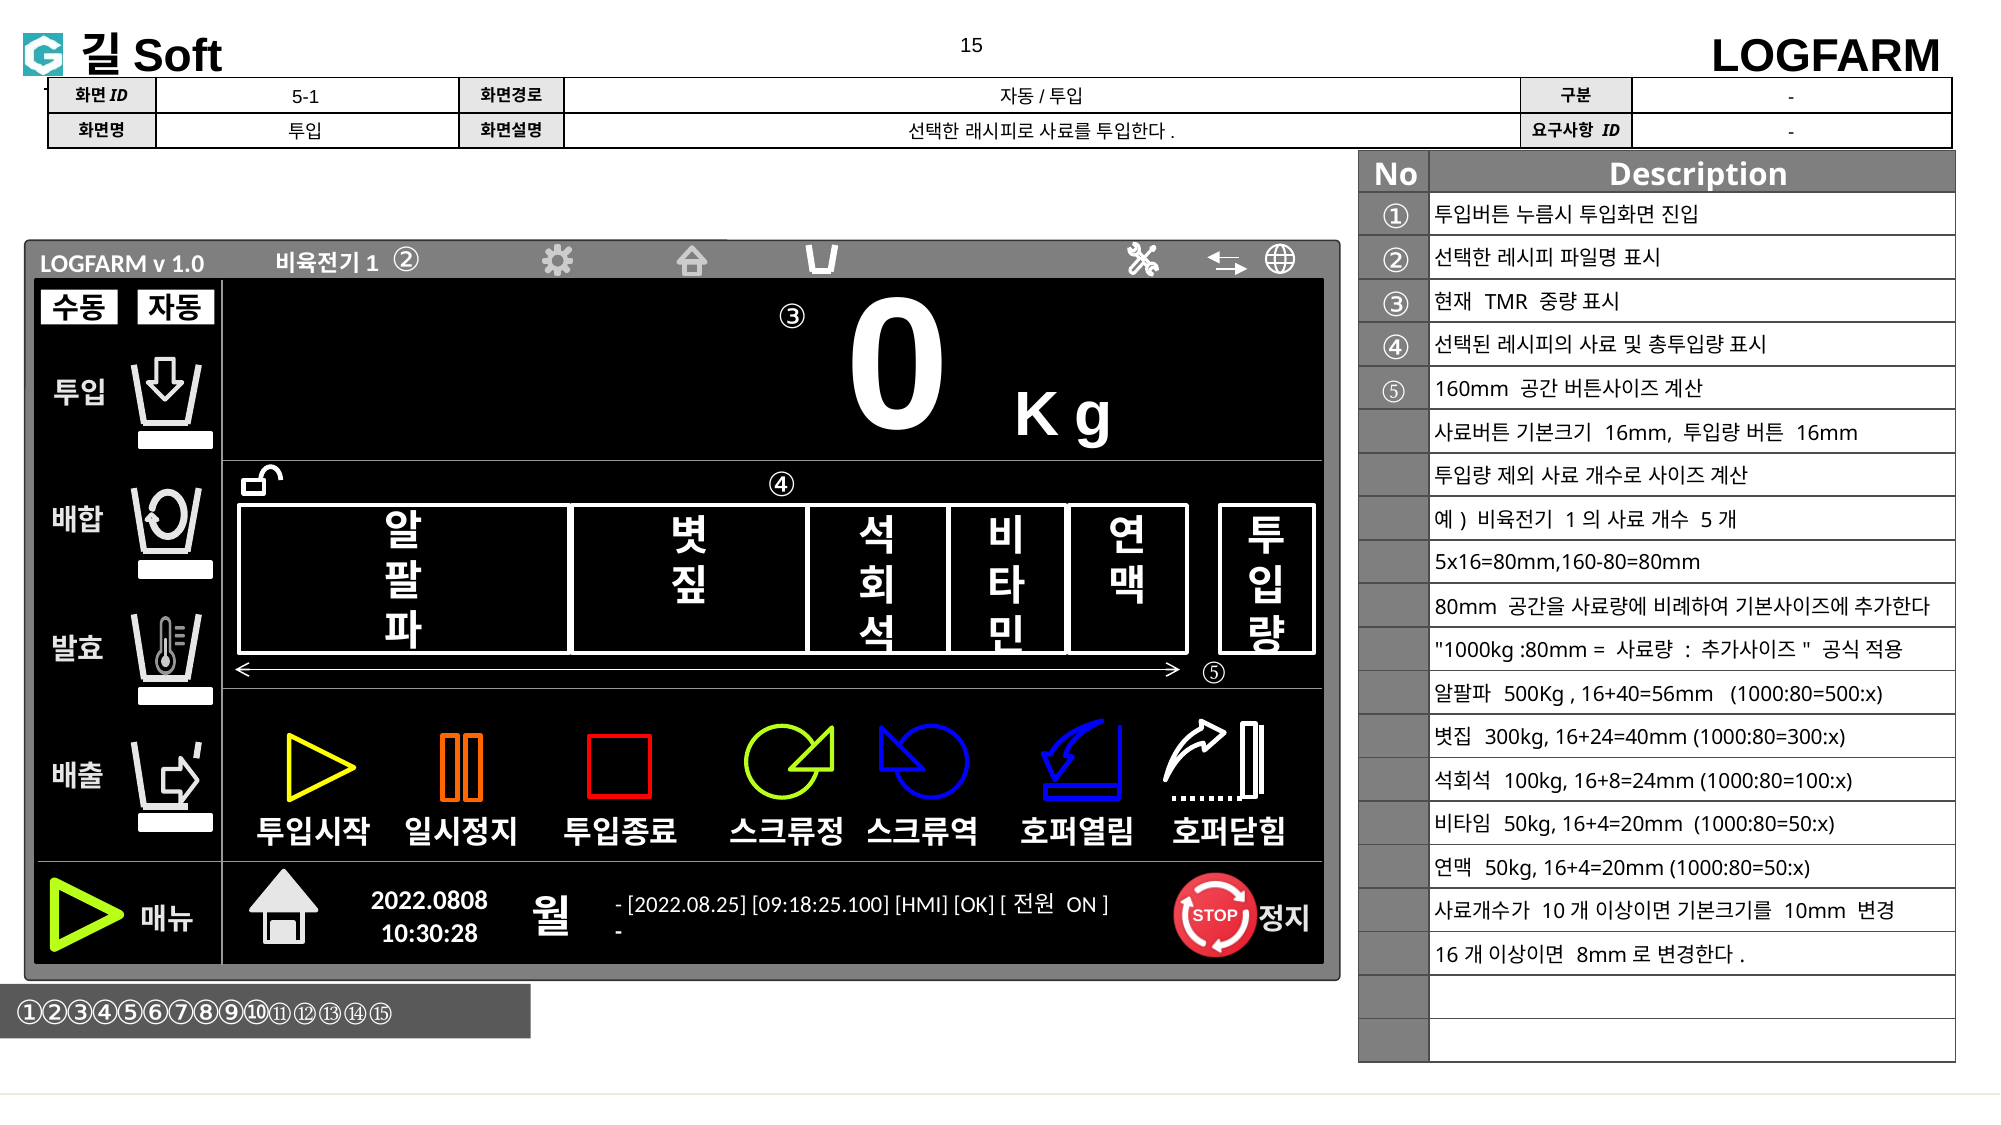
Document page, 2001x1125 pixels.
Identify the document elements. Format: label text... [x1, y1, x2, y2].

text_box [52, 880, 122, 950]
text_box 비 타 민 [947, 505, 1066, 653]
table_cell [1359, 497, 1428, 539]
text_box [243, 466, 281, 494]
table_cell [1359, 541, 1428, 582]
table_cell 80mm 공간을 사료량에 비례하여 기본사이즈에 추가한다 [1430, 584, 1955, 626]
text_box 투 입 량 [1219, 505, 1315, 653]
text_box [787, 725, 835, 772]
table_cell [1430, 1019, 1955, 1061]
text_box 비육전기1 [209, 241, 445, 284]
text_box [463, 733, 483, 802]
table_cell [1359, 845, 1428, 887]
text_box 수동 [40, 289, 118, 325]
table_cell 현재 TMR 중량 표시 [1430, 280, 1955, 321]
table_cell [1359, 889, 1428, 931]
text_box [440, 733, 460, 802]
table_cell 사료버튼 기본크기 16mm, 투입량 버튼 16mm [1430, 410, 1955, 452]
text_box 월 [516, 878, 587, 951]
text_box 알 팔 파 [238, 505, 570, 653]
text_box 5-1 [155, 77, 456, 115]
table_cell 연맥 50kg, 16+4=20mm (1000:80=50:x) [1430, 845, 1955, 887]
text_box ④ [752, 455, 812, 511]
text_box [133, 614, 199, 680]
text_box 0 [474, 240, 950, 466]
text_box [250, 870, 317, 943]
table_cell 사료개수가 10개 이상이면 기본크기를 10mm 변경 [1430, 889, 1955, 931]
text_box ①②③④⑤⑥⑦⑧⑨⑩⑪⑫⑬⑭⑮ [0, 983, 531, 1039]
table_cell 알팔파 500Kg , 16+40=56mm (1000:80=500:x) [1430, 671, 1955, 713]
table_cell 볏집 300kg, 16+24=40mm (1000:80=300:x) [1430, 715, 1955, 757]
text_box - [1631, 115, 1951, 150]
text_box ⑤ [1186, 643, 1242, 687]
text_box ③ [762, 288, 822, 343]
text_box 연 맥 [1068, 505, 1187, 653]
table_cell 석회석 100kg, 16+8=24mm (1000:80=100:x) [1430, 758, 1955, 800]
table_cell [1359, 976, 1428, 1018]
table_cell 투입버튼 누름시 투입화면 진입 [1430, 193, 1955, 234]
text_box Kg [1014, 373, 1310, 449]
text_box 선택한 래시피로 사료를 투입한다. [563, 115, 1521, 150]
text_box [138, 813, 213, 832]
text_box [138, 687, 213, 705]
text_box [133, 486, 199, 552]
table_cell [1359, 758, 1428, 800]
table_cell 5x16=80mm,160-80=80mm [1430, 541, 1955, 582]
table_cell [1359, 932, 1428, 974]
text_box - [2022.08.25] [09:18:25.100] [HMI] [OK] [전원 ON ] - [602, 874, 1147, 959]
table_cell [1359, 1019, 1428, 1061]
text_box [587, 734, 652, 799]
table_cell [1359, 715, 1428, 757]
table_cell [1359, 802, 1428, 844]
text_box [1042, 720, 1121, 799]
text_box 투입종료 [543, 808, 700, 853]
text_box 일시정지 [383, 808, 541, 853]
table_cell [1359, 410, 1428, 452]
table_cell 선택된 레시피의 사료 및 총투입량 표시 [1430, 323, 1955, 365]
text_box [894, 723, 970, 800]
table_cell [1359, 584, 1428, 626]
table_cell [1359, 628, 1428, 670]
picture [23, 33, 63, 76]
text_box - [1631, 77, 1951, 115]
text_box 발효 [51, 629, 111, 665]
text_box 2022.0808 10:30:28 [353, 878, 506, 951]
table_header Description [1430, 151, 1955, 191]
text_box 호퍼닫힘 [1151, 808, 1308, 853]
text_box 자동/투입 [563, 77, 1521, 115]
text_box 스크류정 [709, 808, 866, 853]
text_box ② [376, 231, 437, 241]
text_box 스크류역 [866, 808, 1000, 853]
text_box [138, 431, 213, 449]
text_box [133, 741, 199, 808]
table_cell 16개 이상이면 8mm로 변경한다. [1430, 932, 1955, 974]
text_box 정지 [1271, 900, 1317, 936]
text_box 투입 [51, 374, 111, 410]
text_box 석 회 석 [808, 505, 947, 653]
table_cell 선택한 레시피 파일명 표시 [1430, 236, 1955, 278]
table_cell ① [1359, 193, 1428, 234]
text_box [287, 733, 357, 802]
table_cell ③ [1359, 280, 1428, 321]
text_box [133, 358, 199, 424]
text_box 매뉴 [140, 900, 199, 936]
text_box 자동 [137, 289, 215, 325]
table_cell 예) 비육전기 1의 사료 개수 5개 [1430, 497, 1955, 539]
text_box 배출 [51, 756, 111, 792]
table_cell [1359, 671, 1428, 713]
text_box 투입 [155, 115, 456, 150]
table_cell ② [1359, 236, 1428, 278]
text_box 볏 짚 [571, 505, 808, 653]
table_cell ④ [1359, 323, 1428, 365]
table_cell 160mm 공간 버튼사이즈 계산 [1430, 367, 1955, 408]
text_box 호퍼열림 [1000, 808, 1151, 853]
text_box 배합 [51, 501, 111, 537]
table_cell [1359, 454, 1428, 495]
table_cell "1000kg :80mm = 사료량 : 추가사이즈" 공식 적용 [1430, 628, 1955, 670]
table_cell ⑤ [1359, 367, 1428, 408]
table_header No [1359, 151, 1428, 191]
text_box [879, 725, 926, 772]
table_cell 비타임 50kg, 16+4=20mm (1000:80=50:x) [1430, 802, 1955, 844]
text_box [138, 560, 213, 579]
text_box 투입시작 [235, 808, 383, 853]
text_box [744, 723, 819, 800]
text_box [1165, 720, 1262, 799]
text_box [1164, 864, 1267, 966]
table_cell [1430, 976, 1955, 1018]
table_cell 투입량 제외 사료 개수로 사이즈 계산 [1430, 454, 1955, 495]
